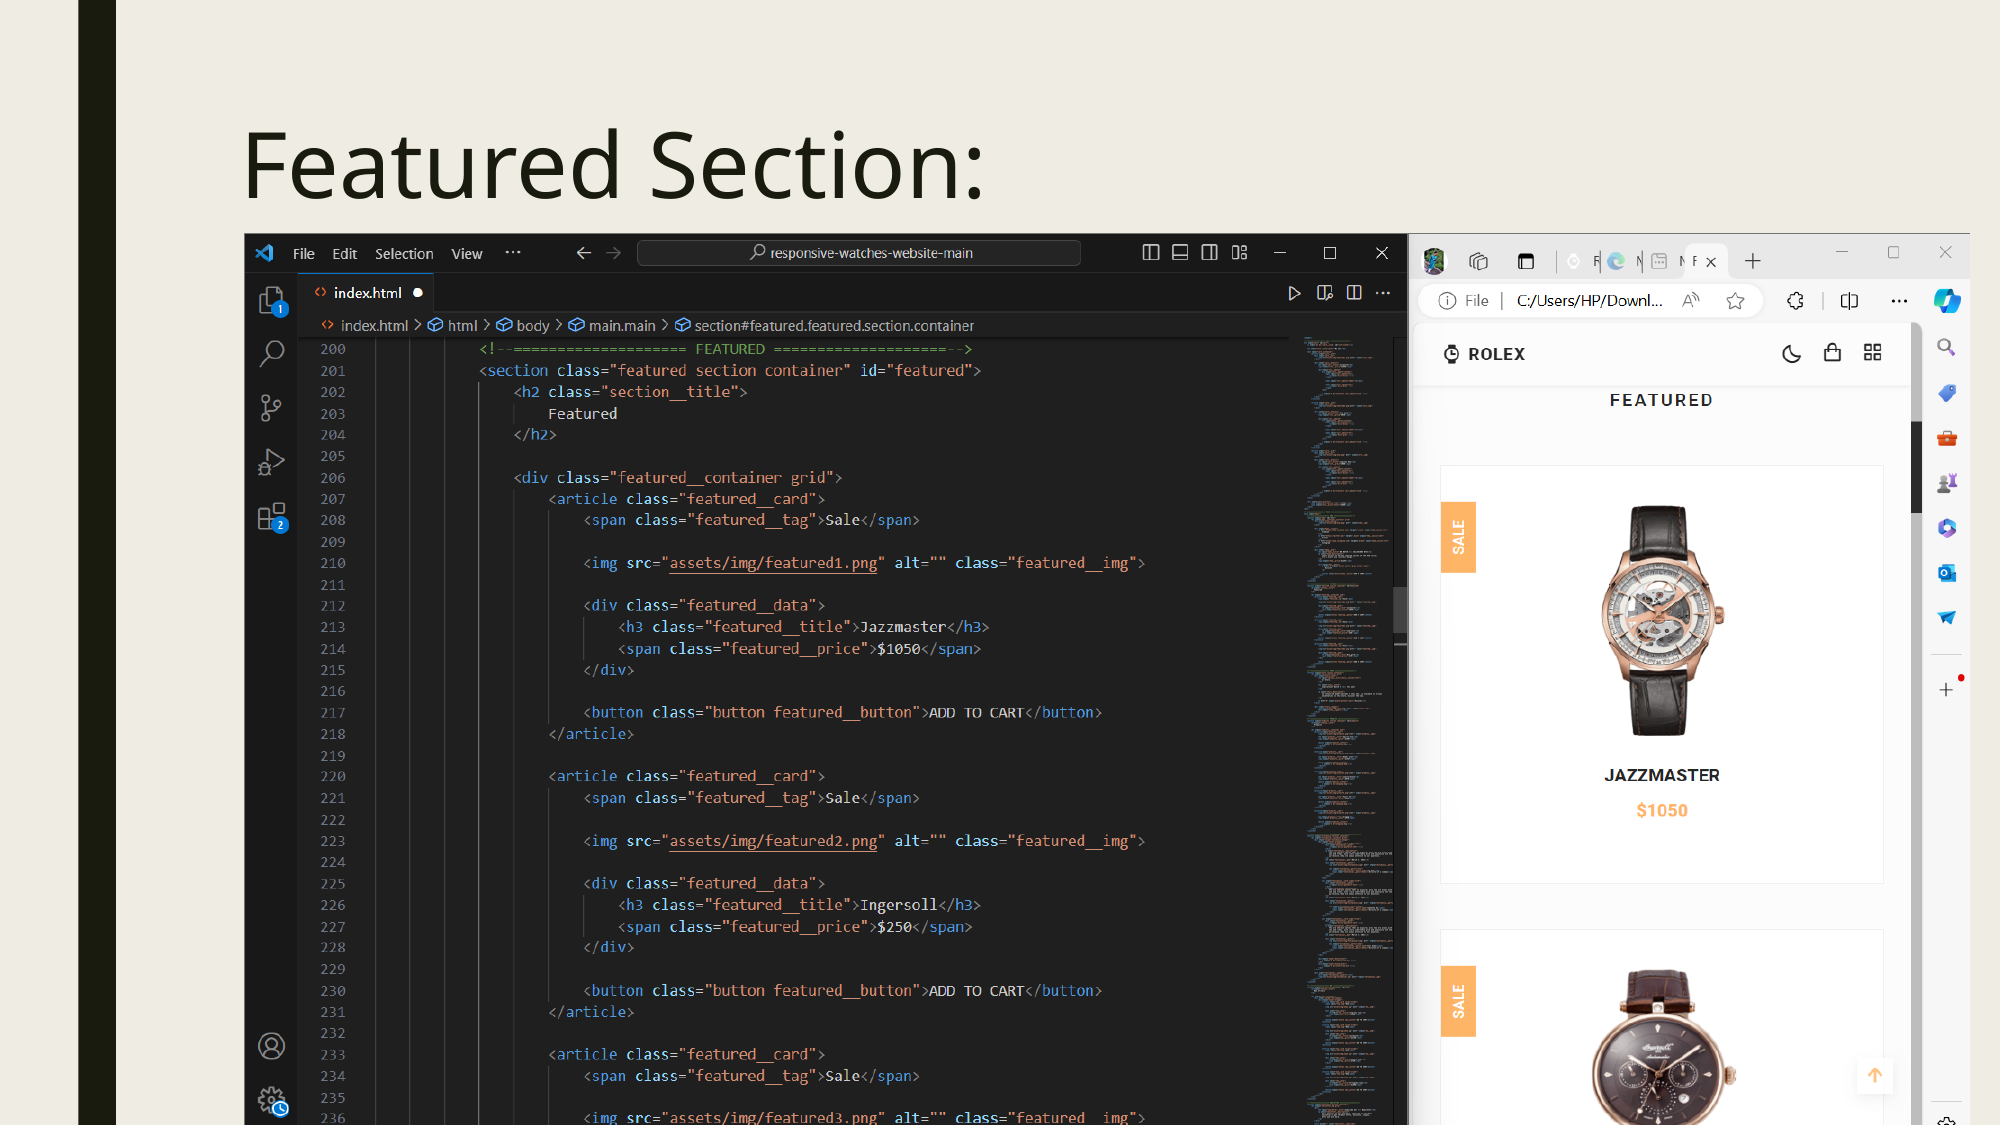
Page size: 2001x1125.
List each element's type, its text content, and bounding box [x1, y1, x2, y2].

picture [244, 233, 1970, 1125]
title Featured Section: [225, 112, 1800, 357]
